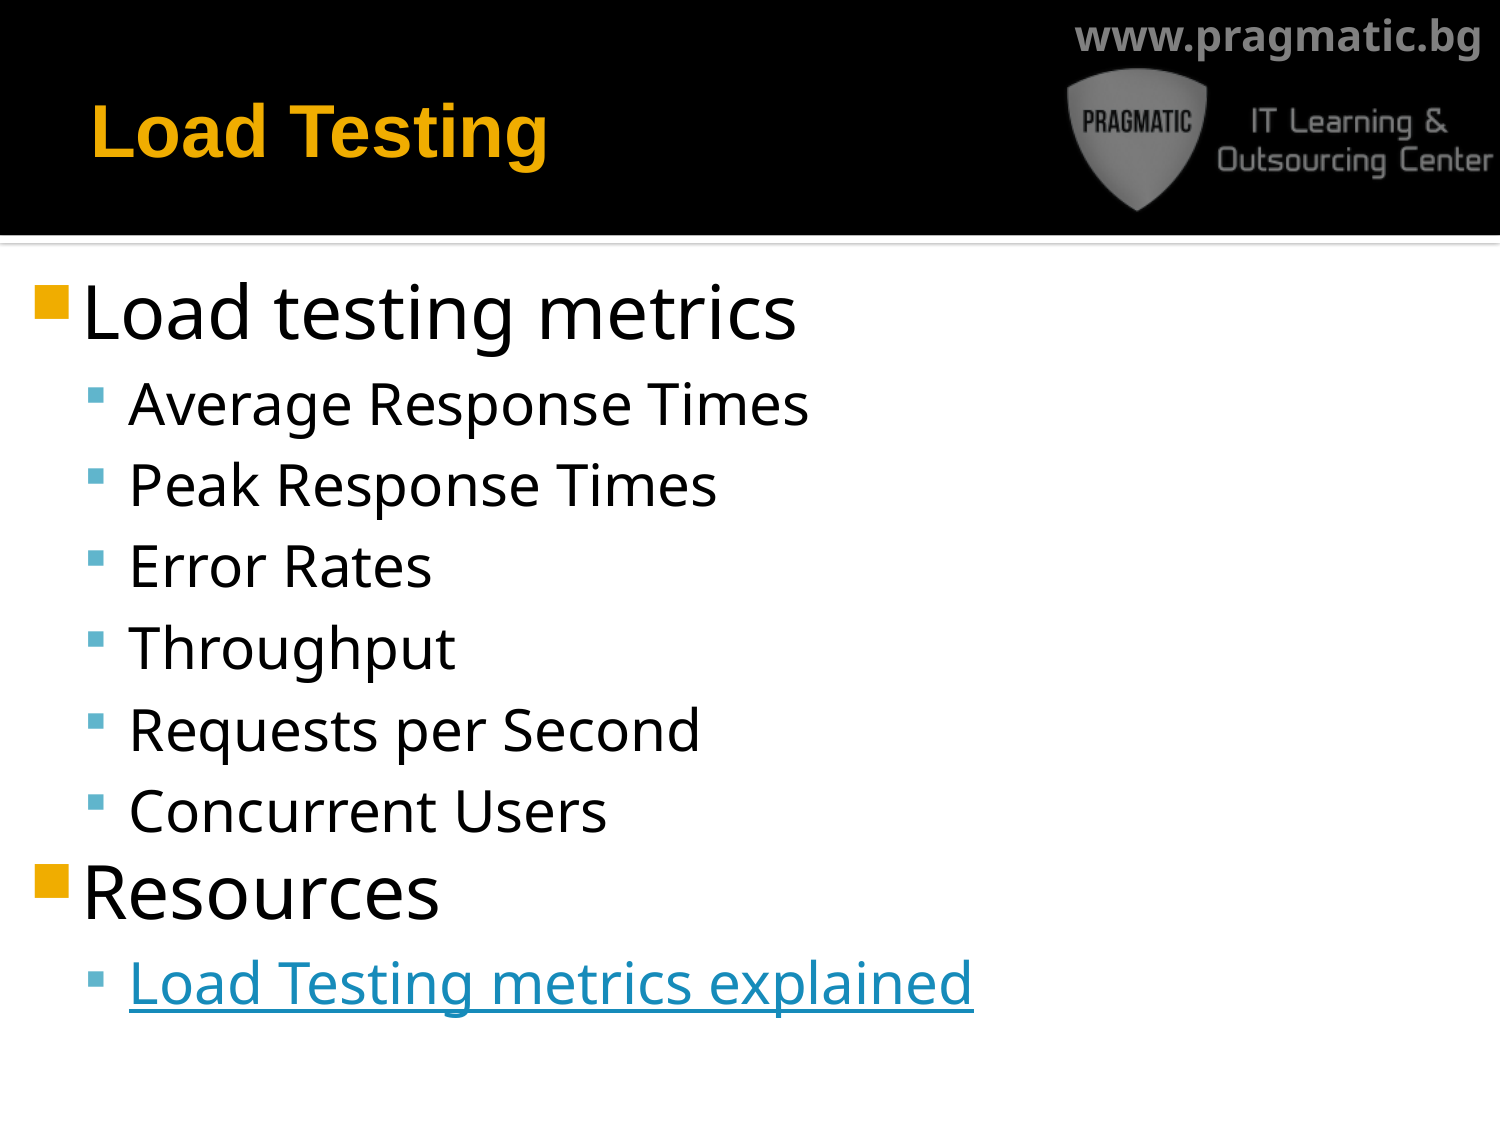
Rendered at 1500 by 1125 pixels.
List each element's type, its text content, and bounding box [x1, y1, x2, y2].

list Load testing metrics Average Response Times Peak Response Times Error Rates Throughput Requests per Second Concurrent Users Resources Load Testing metrics explained [0, 249, 1500, 1125]
picture [1063, 62, 1500, 217]
title Load Testing [75, 24, 1063, 231]
